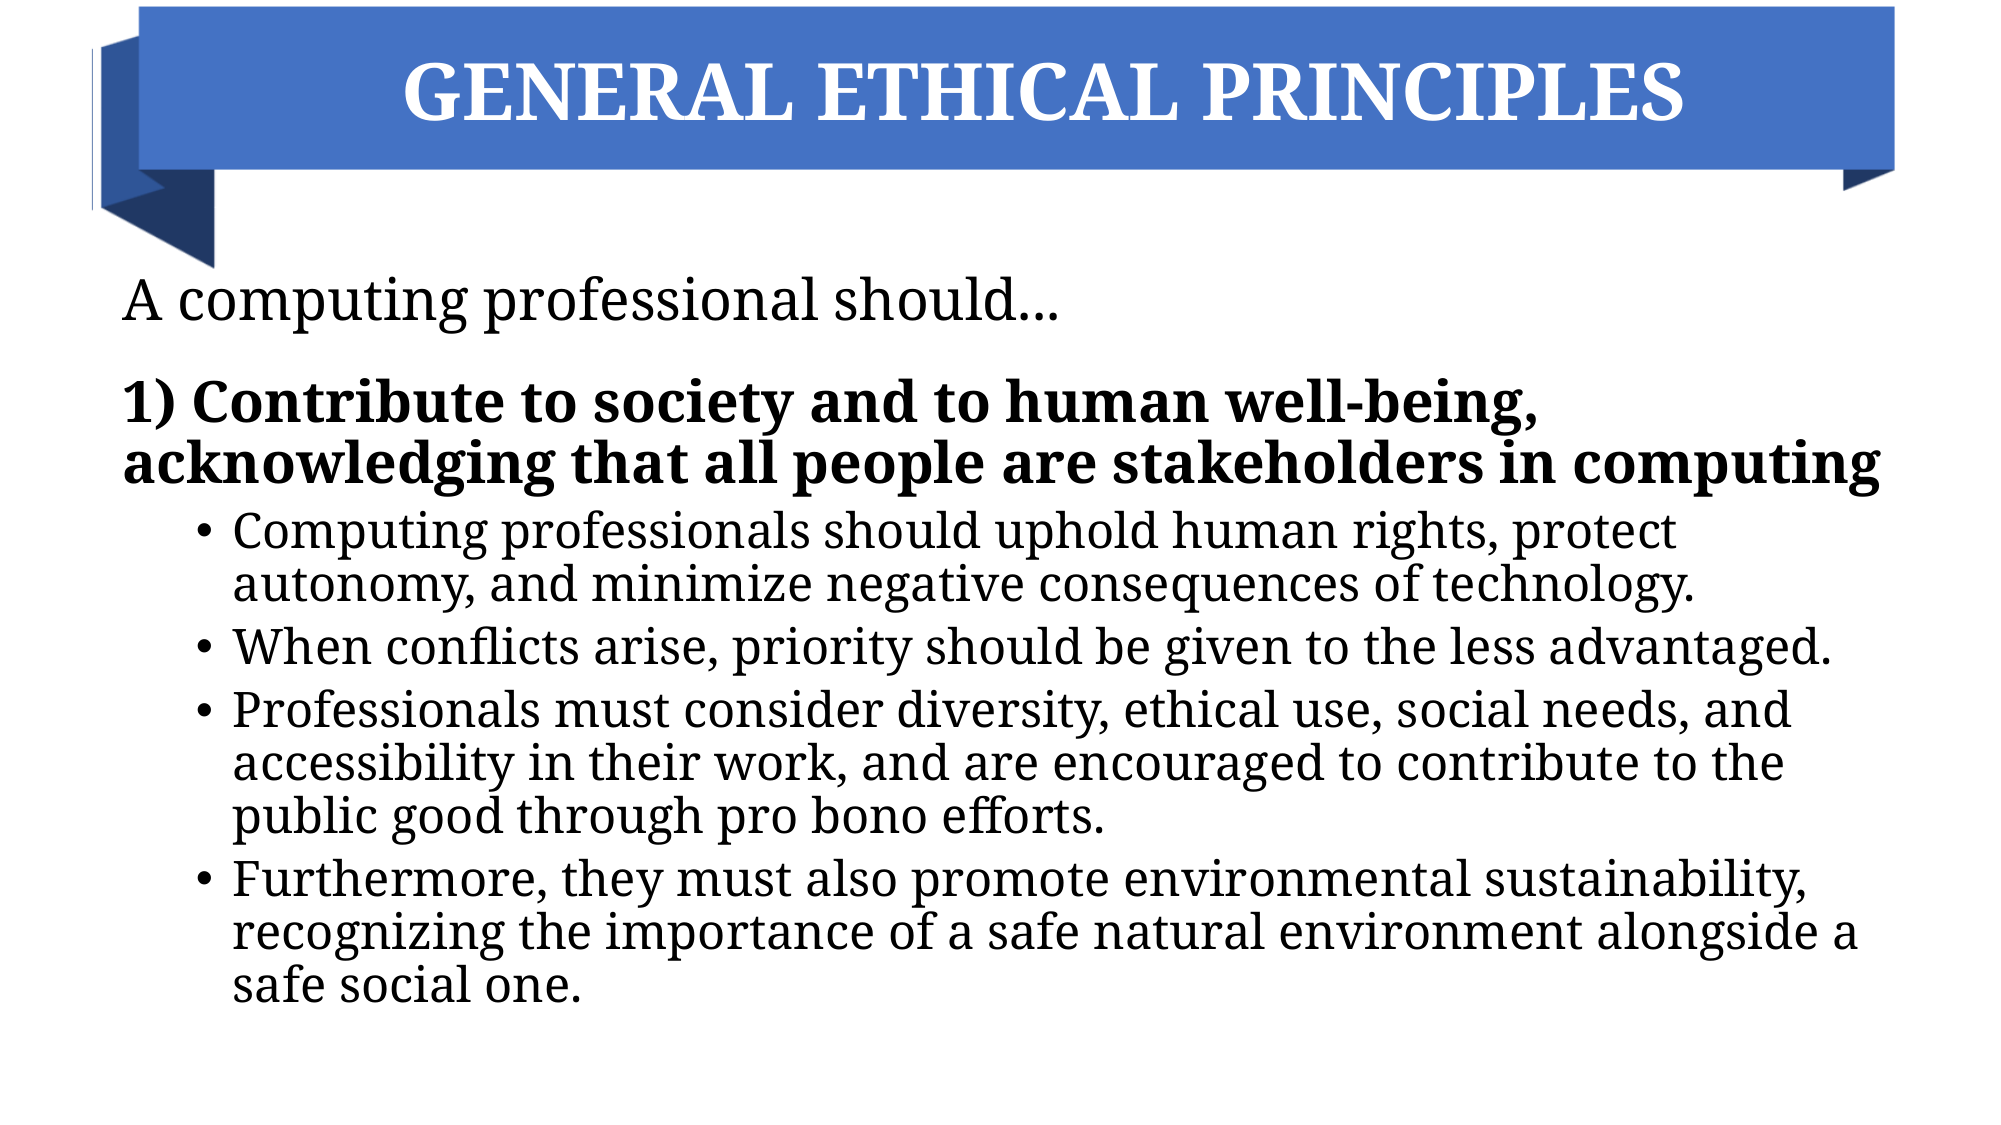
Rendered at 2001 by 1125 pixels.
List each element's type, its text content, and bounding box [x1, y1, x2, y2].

text_box GENERAL ETHICAL PRINCIPLES [196, 29, 1893, 145]
picture [84, 1, 1907, 274]
text_box A computing professional should... 1) Contribute to society and to human well-being, acknowledging that all people are stakeholders in computing Computing professionals should uphold human rights, protect autonomy, and minimize negative consequences of technology. When conflicts arise, priority should be given to the less advantaged. Professionals must consider diversity, ethical use, social needs, and accessibility in their work, and are encouraged to contribute to the public good through pro bono efforts. Furthermore, they must also promote environmental sustainability, recognizing the importance of a safe natural environment alongside a safe social one. [107, 263, 1936, 1078]
